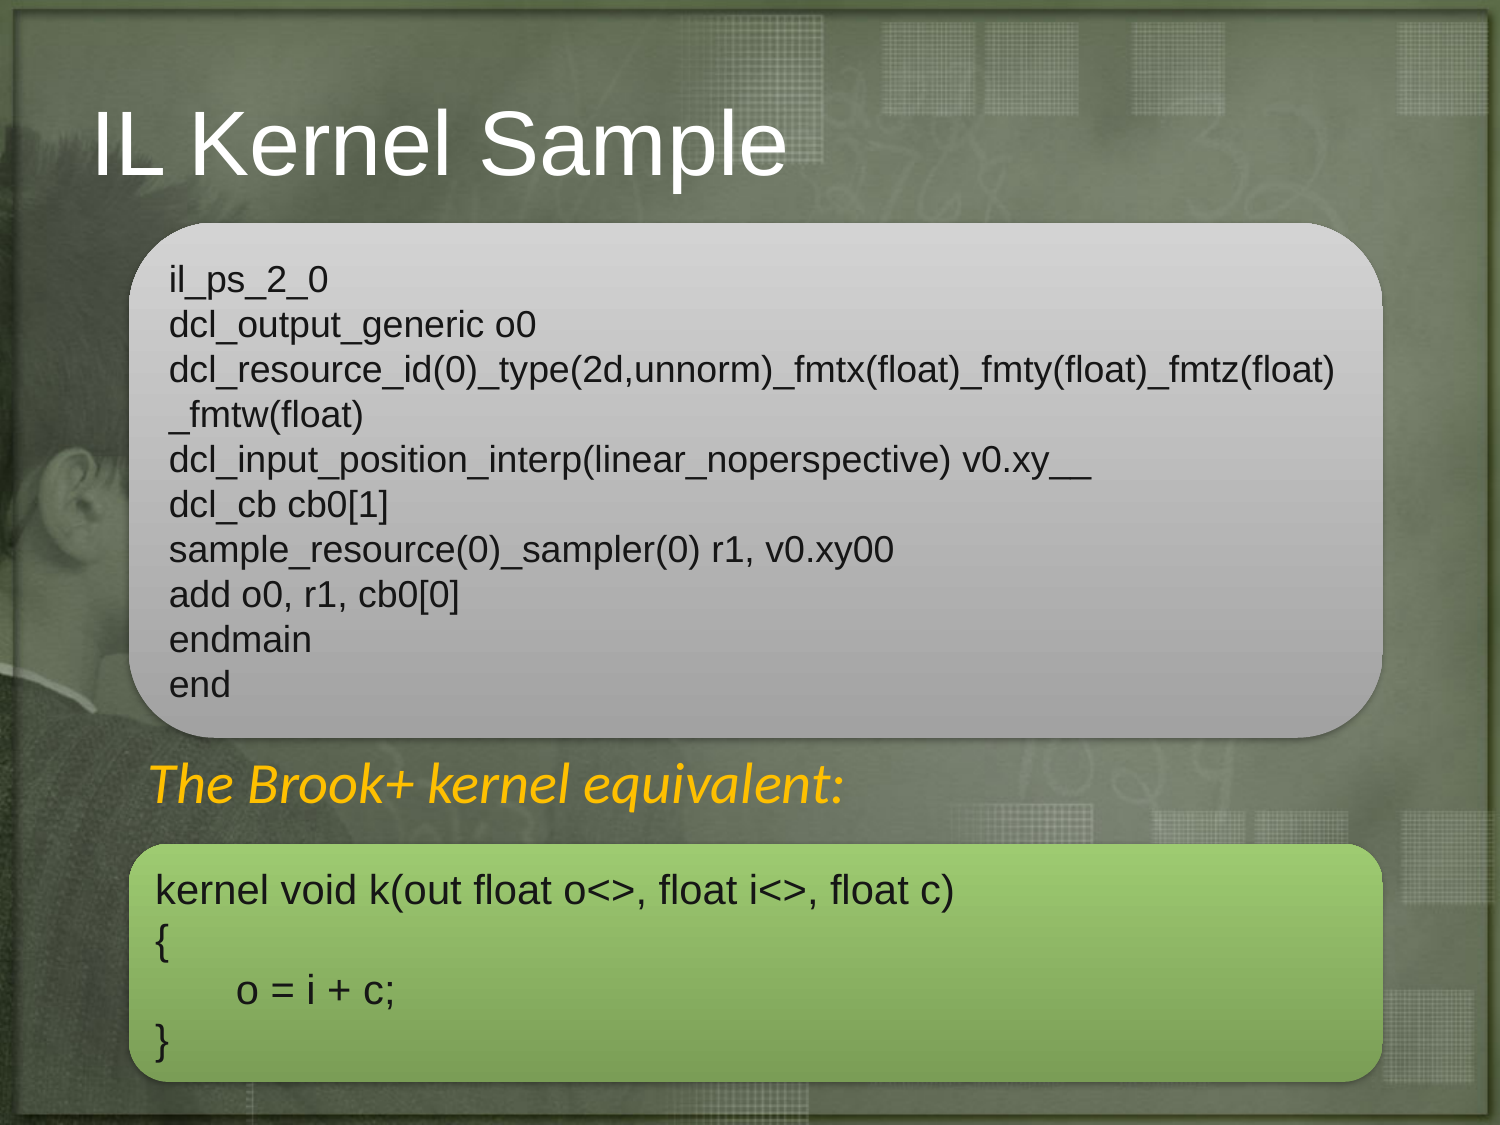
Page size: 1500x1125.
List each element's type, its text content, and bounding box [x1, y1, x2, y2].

title IL Kernel Sample [74, 44, 1426, 233]
picture [0, 0, 1500, 1125]
text_box The Brook+ kernel equivalent: [132, 738, 862, 823]
text_box kernel void k(out float o<>, float i<>, float c) { o = i + c; } [128, 843, 1383, 1082]
text_box il_ps_2_0 dcl_output_generic o0 dcl_resource_id(0)_type(2d,unnorm)_fmtx(float)_fmty(float)_fmtz(float)_fmtw(float) dcl_input_position_interp(linear_noperspective) v0.xy__ dcl_cb cb0[1] sample_resource(0)_sampler(0) r1, v0.xy00 add o0, r1, cb0[0] endmain end [128, 222, 1383, 738]
